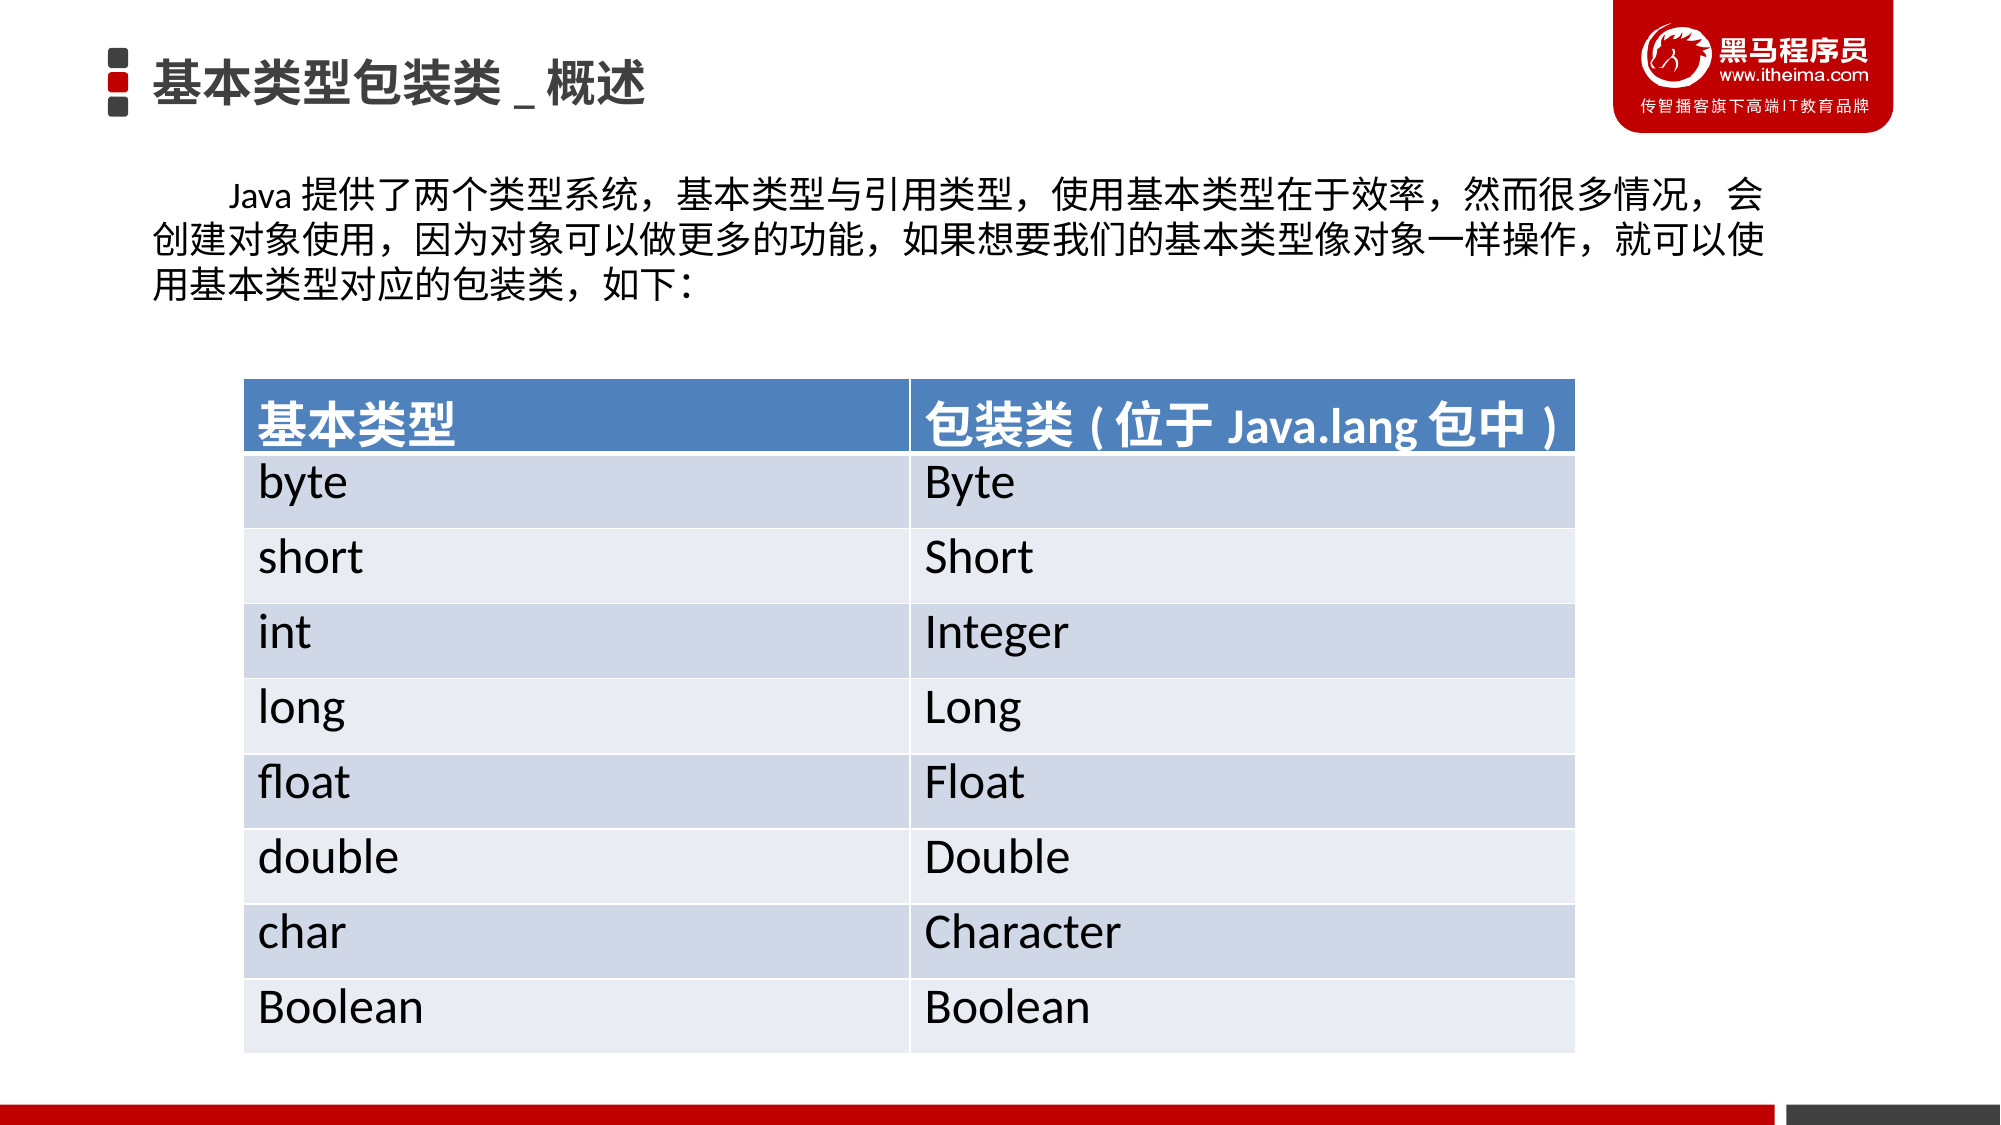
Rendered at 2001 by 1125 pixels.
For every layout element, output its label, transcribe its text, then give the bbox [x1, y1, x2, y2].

table_cell long [244, 679, 909, 753]
table_cell Long [911, 679, 1575, 753]
table_cell Boolean [911, 980, 1575, 1053]
table_cell char [244, 905, 909, 978]
table_cell Float [911, 755, 1575, 828]
table_cell byte [244, 456, 909, 528]
picture [1616, 11, 1894, 125]
table_cell Short [911, 529, 1575, 603]
table_header 基本类型 [244, 379, 909, 451]
table_cell Integer [911, 604, 1575, 678]
table_cell Character [911, 905, 1575, 978]
table_cell Double [911, 830, 1575, 903]
table_cell double [244, 830, 909, 903]
table_cell Byte [911, 456, 1575, 528]
table_cell float [244, 755, 909, 828]
table_cell short [244, 529, 909, 603]
title 基本类型包装类_概述 [137, 38, 1577, 124]
text_box Java提供了两个类型系统，基本类型与引用类型，使用基本类型在于效率，然而很多情况，会创建对象使用，因为对象可以做更多的功能，如果想要我们的基本类型像对象一样操作，就可以使用基本类型对应的包装类，如下： [137, 163, 1797, 314]
table_cell int [244, 604, 909, 678]
table_header 包装类(位于Java.lang包中) [911, 379, 1575, 451]
table_cell Boolean [244, 980, 909, 1053]
